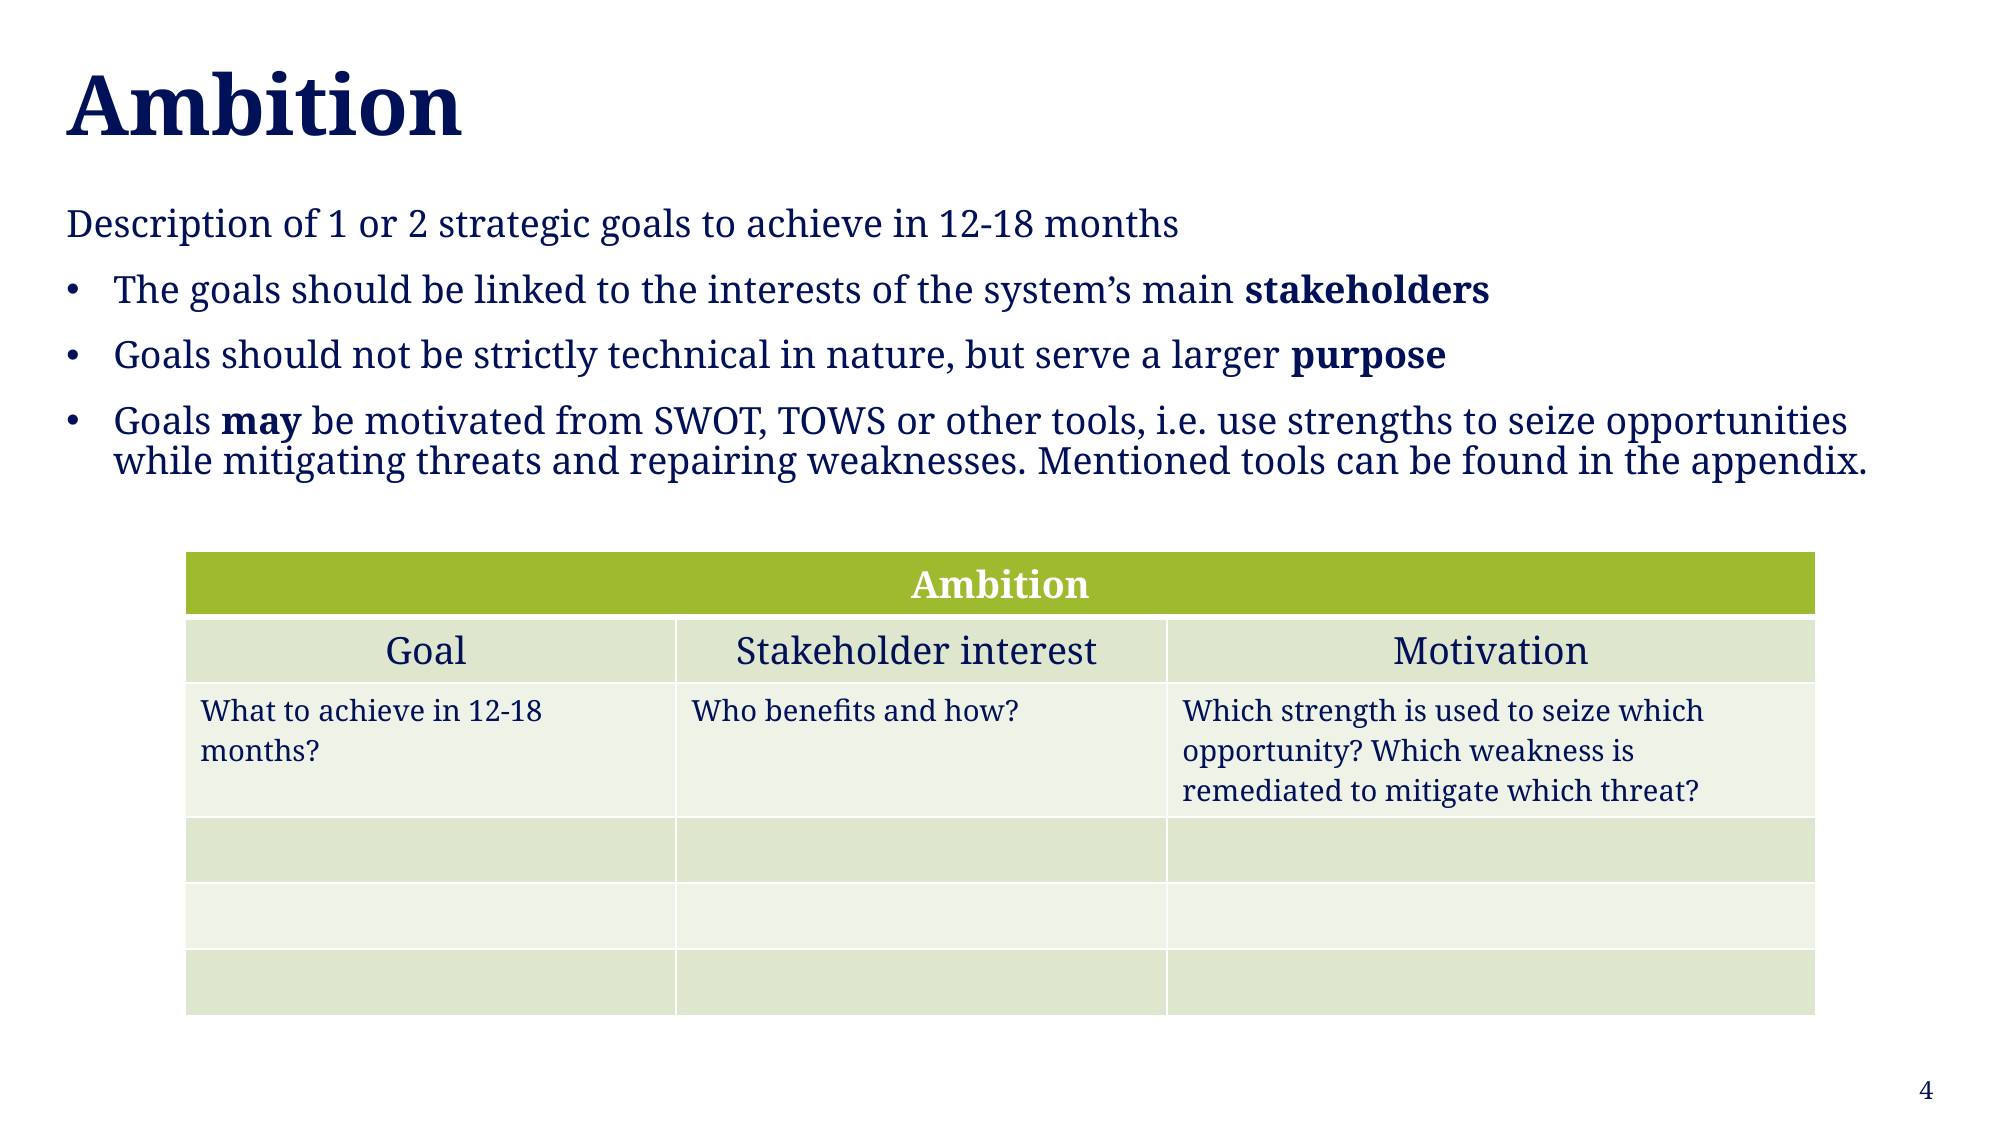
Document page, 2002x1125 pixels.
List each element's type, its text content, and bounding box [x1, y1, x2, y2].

table_cell [1168, 950, 1815, 1015]
table_cell What to achieve in 12-18 months? [186, 684, 675, 816]
title Ambition [66, 66, 1935, 138]
table_cell [1168, 884, 1815, 948]
table_cell Stakeholder interest [677, 620, 1166, 682]
table_cell [186, 818, 675, 882]
table_cell Who benefits and how? [677, 684, 1166, 816]
table_cell [677, 884, 1166, 948]
table_cell [186, 884, 675, 948]
table_cell [1168, 818, 1815, 882]
table_header Ambition [186, 552, 1815, 614]
table_cell Which strength is used to seize which opportunity? Which weakness is remediated to mitigate which threat? [1168, 684, 1815, 816]
table_cell [677, 818, 1166, 882]
table_cell Goal [186, 620, 675, 682]
slide_number 4 [1498, 1061, 1949, 1122]
table_cell [186, 950, 675, 1015]
table_cell [677, 950, 1166, 1015]
table_cell Motivation [1168, 620, 1815, 682]
list Description of 1 or 2 strategic goals to achieve in 12-18 months The goals should be linked to the interests of the system’s main stakeholders Goals should not be strictly technical in nature, but serve a larger purpose Goals may be motivated from SWOT, TOWS or other tools, i.e. use strengths to seize opportunities while mitigating threats and repairing weaknesses. Mentioned tools can be found in the appendix. [66, 205, 1935, 993]
